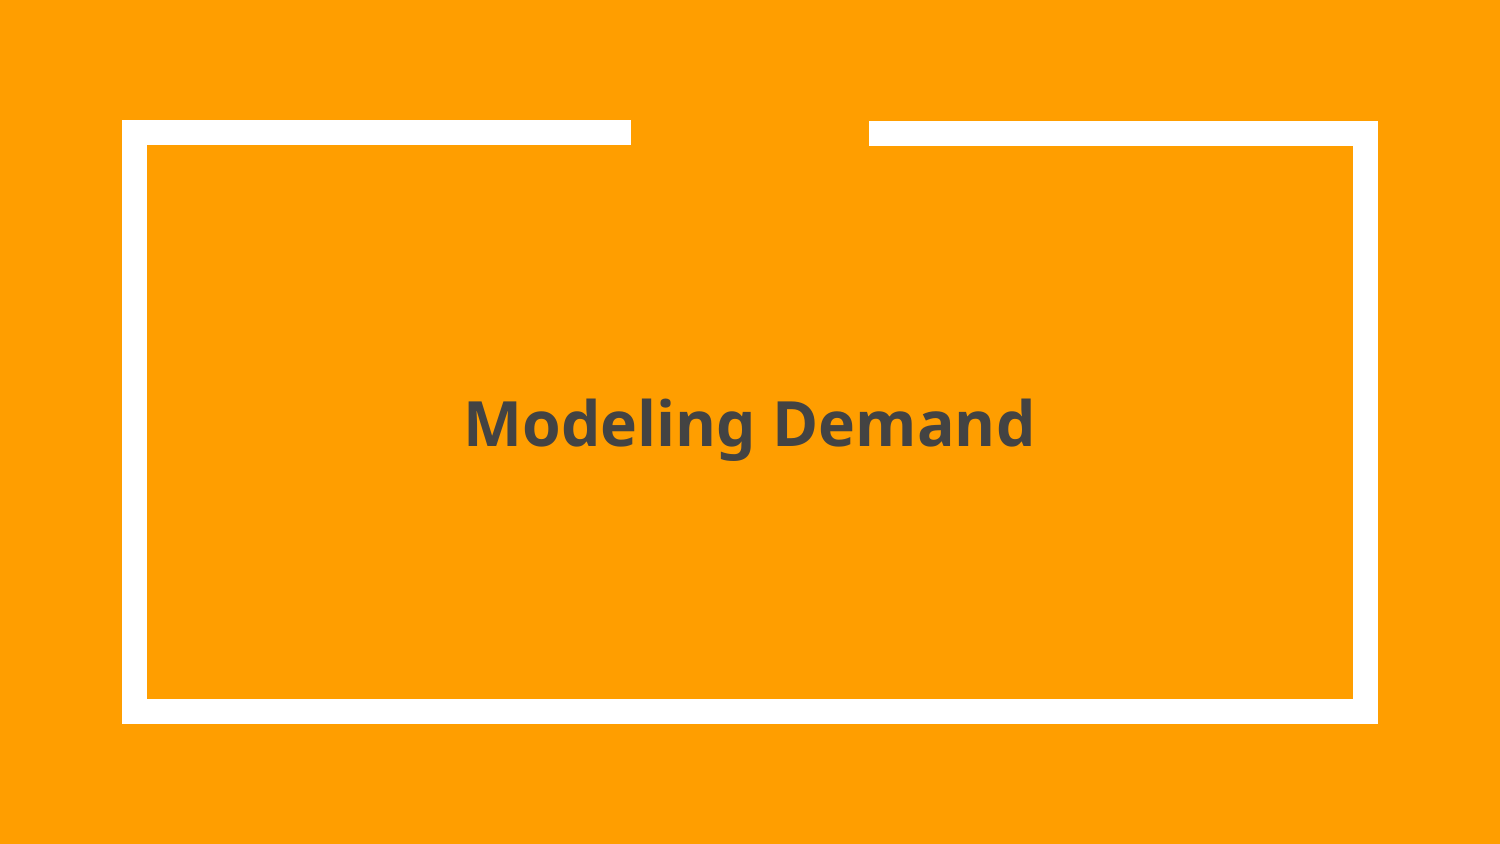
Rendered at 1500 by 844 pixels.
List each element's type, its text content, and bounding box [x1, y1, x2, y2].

title Modeling Demand [320, 312, 1180, 532]
